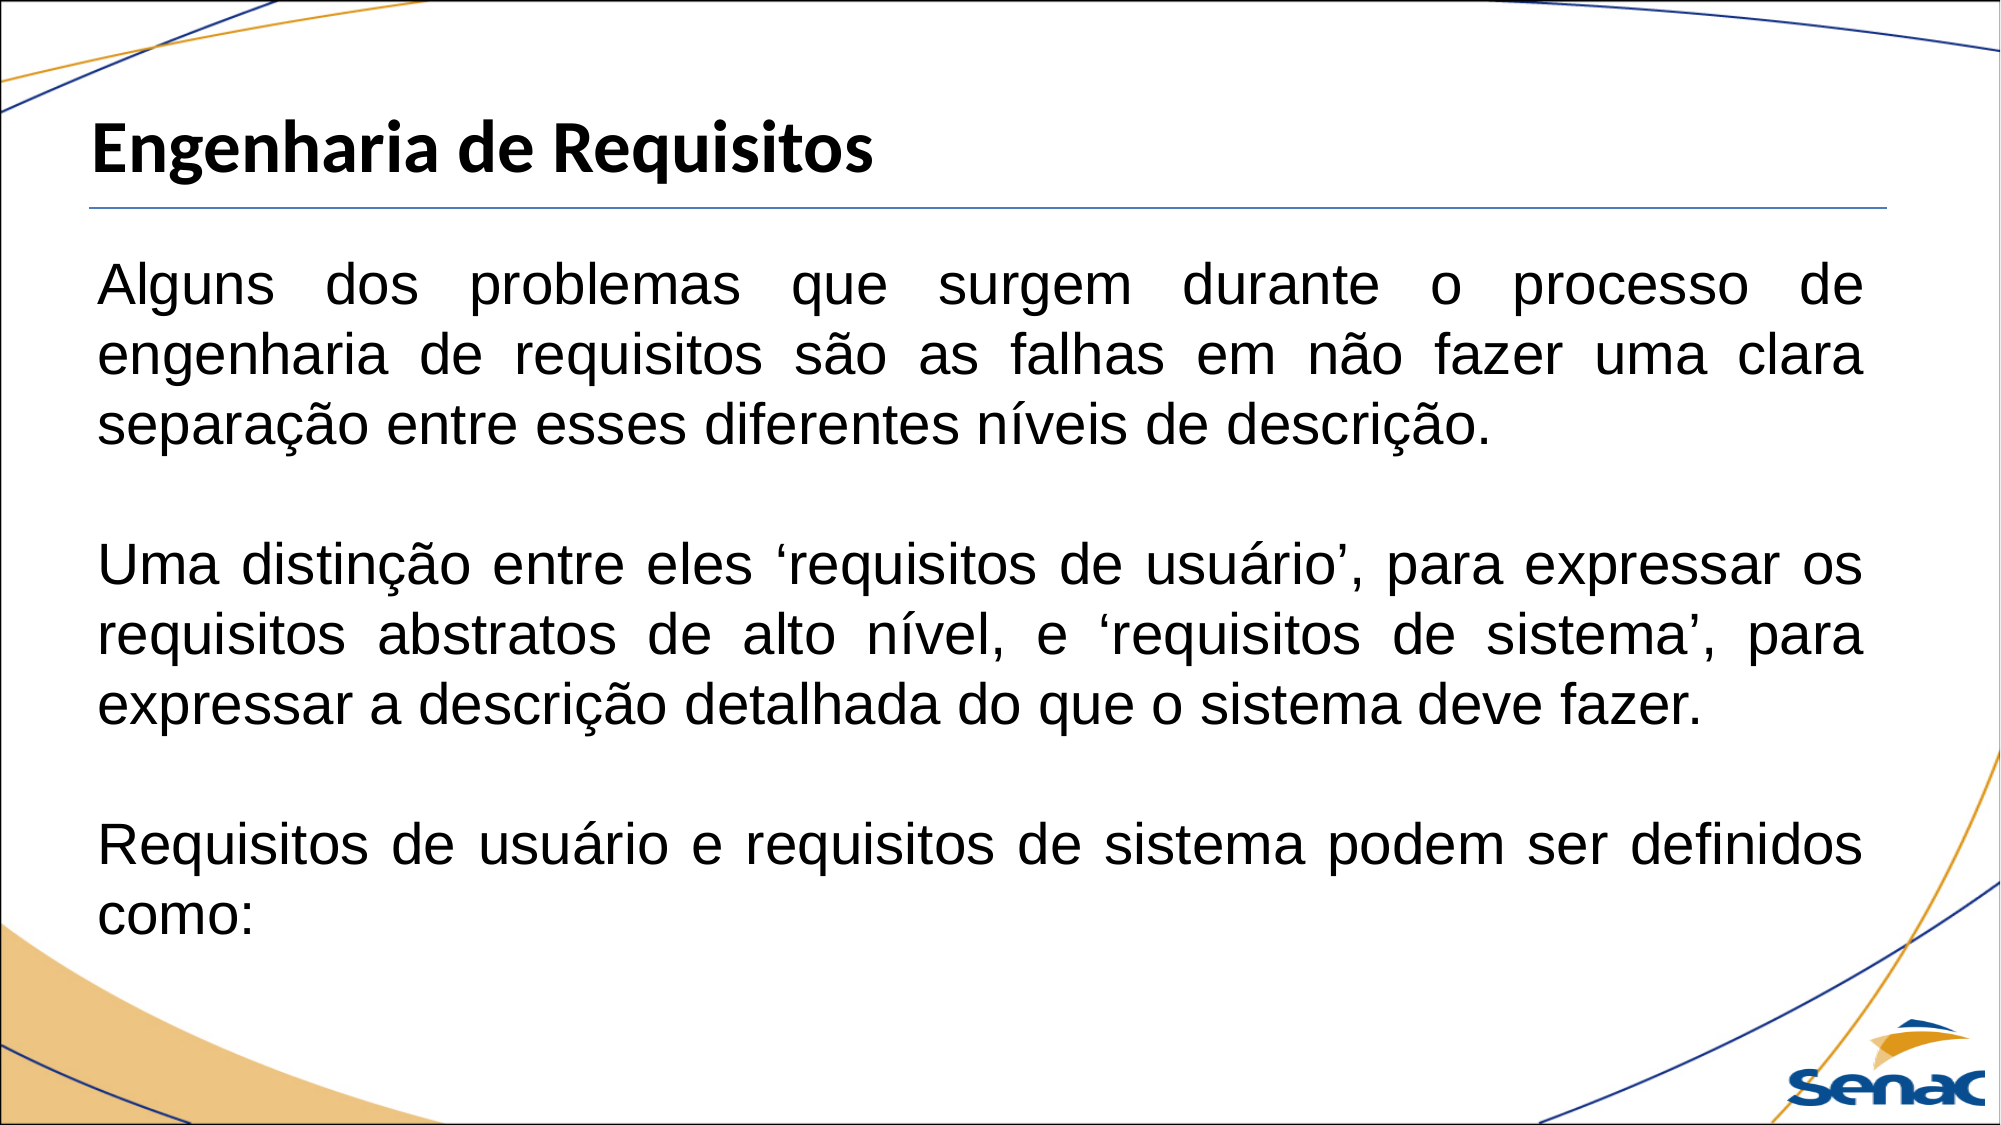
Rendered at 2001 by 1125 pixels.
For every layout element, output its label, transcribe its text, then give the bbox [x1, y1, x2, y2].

text_box Engenharia de Requisitos [76, 89, 1888, 197]
picture [0, 0, 2001, 1125]
text_box Alguns dos problemas que surgem durante o processo de engenharia de requisitos são as falhas em não fazer uma clara separação entre esses diferentes níveis de descrição. Uma distinção entre eles ‘requisitos de usuário’, para expressar os requisitos abstratos de alto nível, e ‘requisitos de sistema’, para expressar a descrição detalhada do que o sistema deve fazer. Requisitos de usuário e requisitos de sistema podem ser definidos como: [82, 239, 1882, 954]
